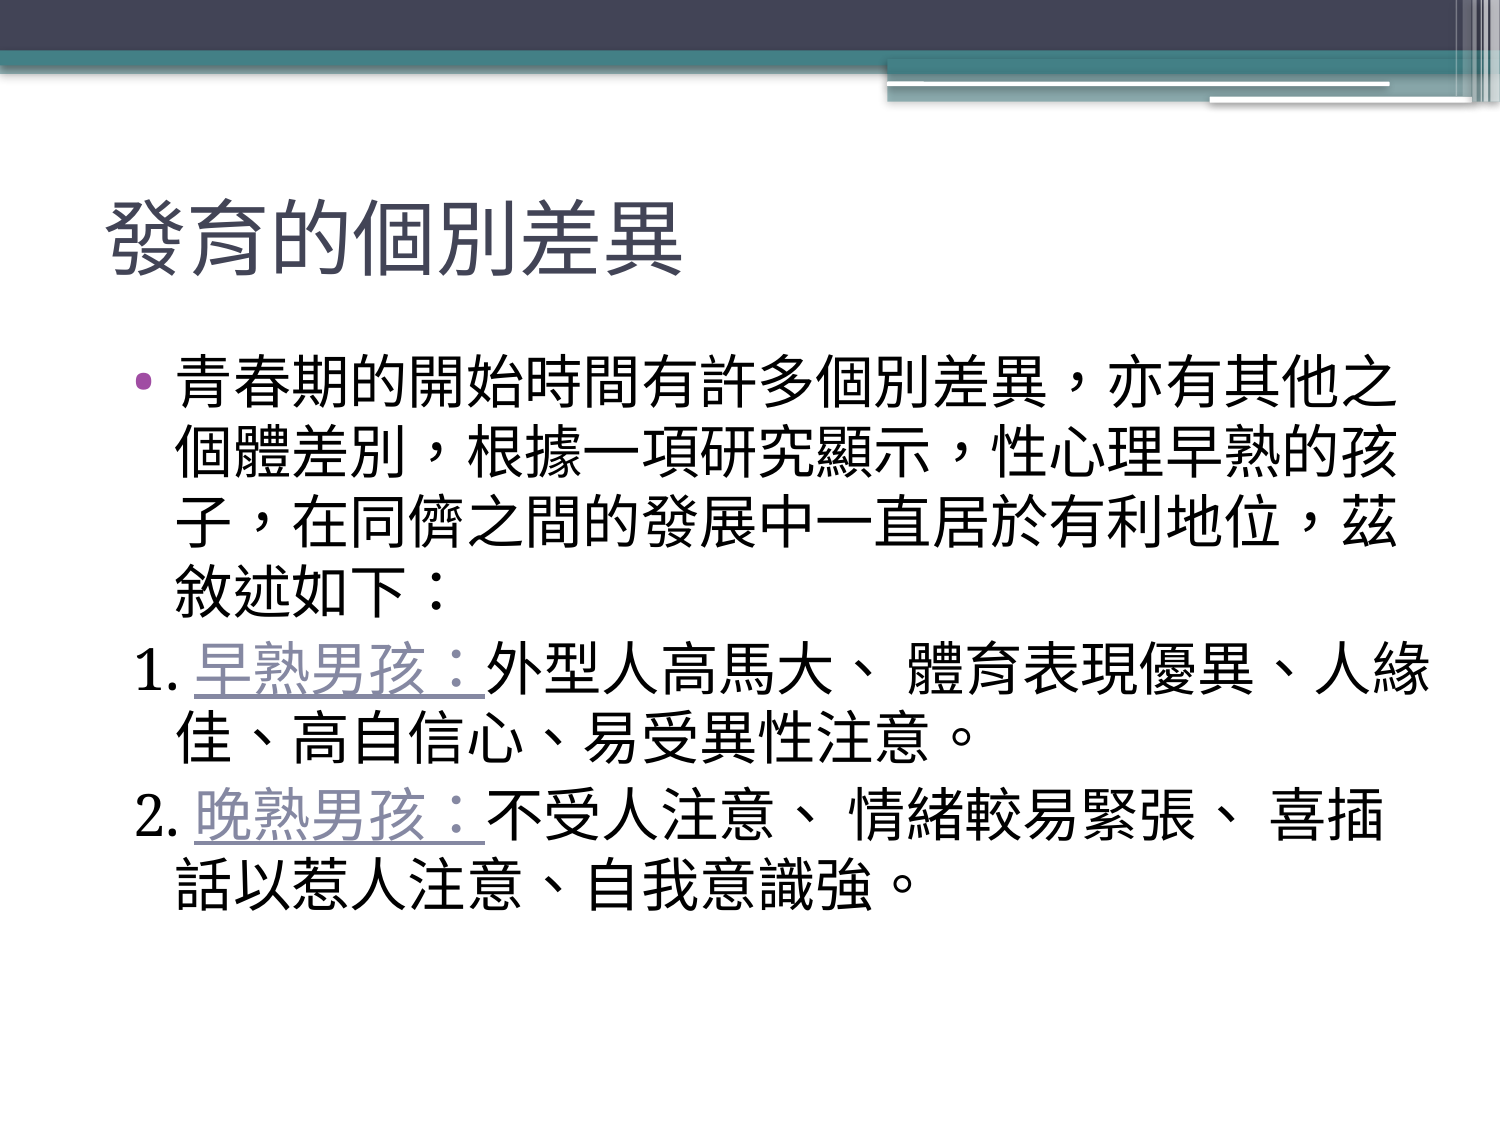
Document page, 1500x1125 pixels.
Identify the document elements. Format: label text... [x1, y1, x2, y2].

title 發育的個別差異 [88, 149, 1439, 324]
list 青春期的開始時間有許多個別差異，亦有其他之個體差別，根據一項研究顯示，性心理早熟的孩子，在同儕之間的發展中一直居於有利地位，茲敘述如下： 1.早熟男孩：外型人高馬大、 體育表現優異、人緣佳、高自信心、易受異性注意。 2.晚熟男孩：不受人注意、 情緒較易緊張、 喜插話以惹人注意、自我意識強。 [100, 338, 1451, 1077]
